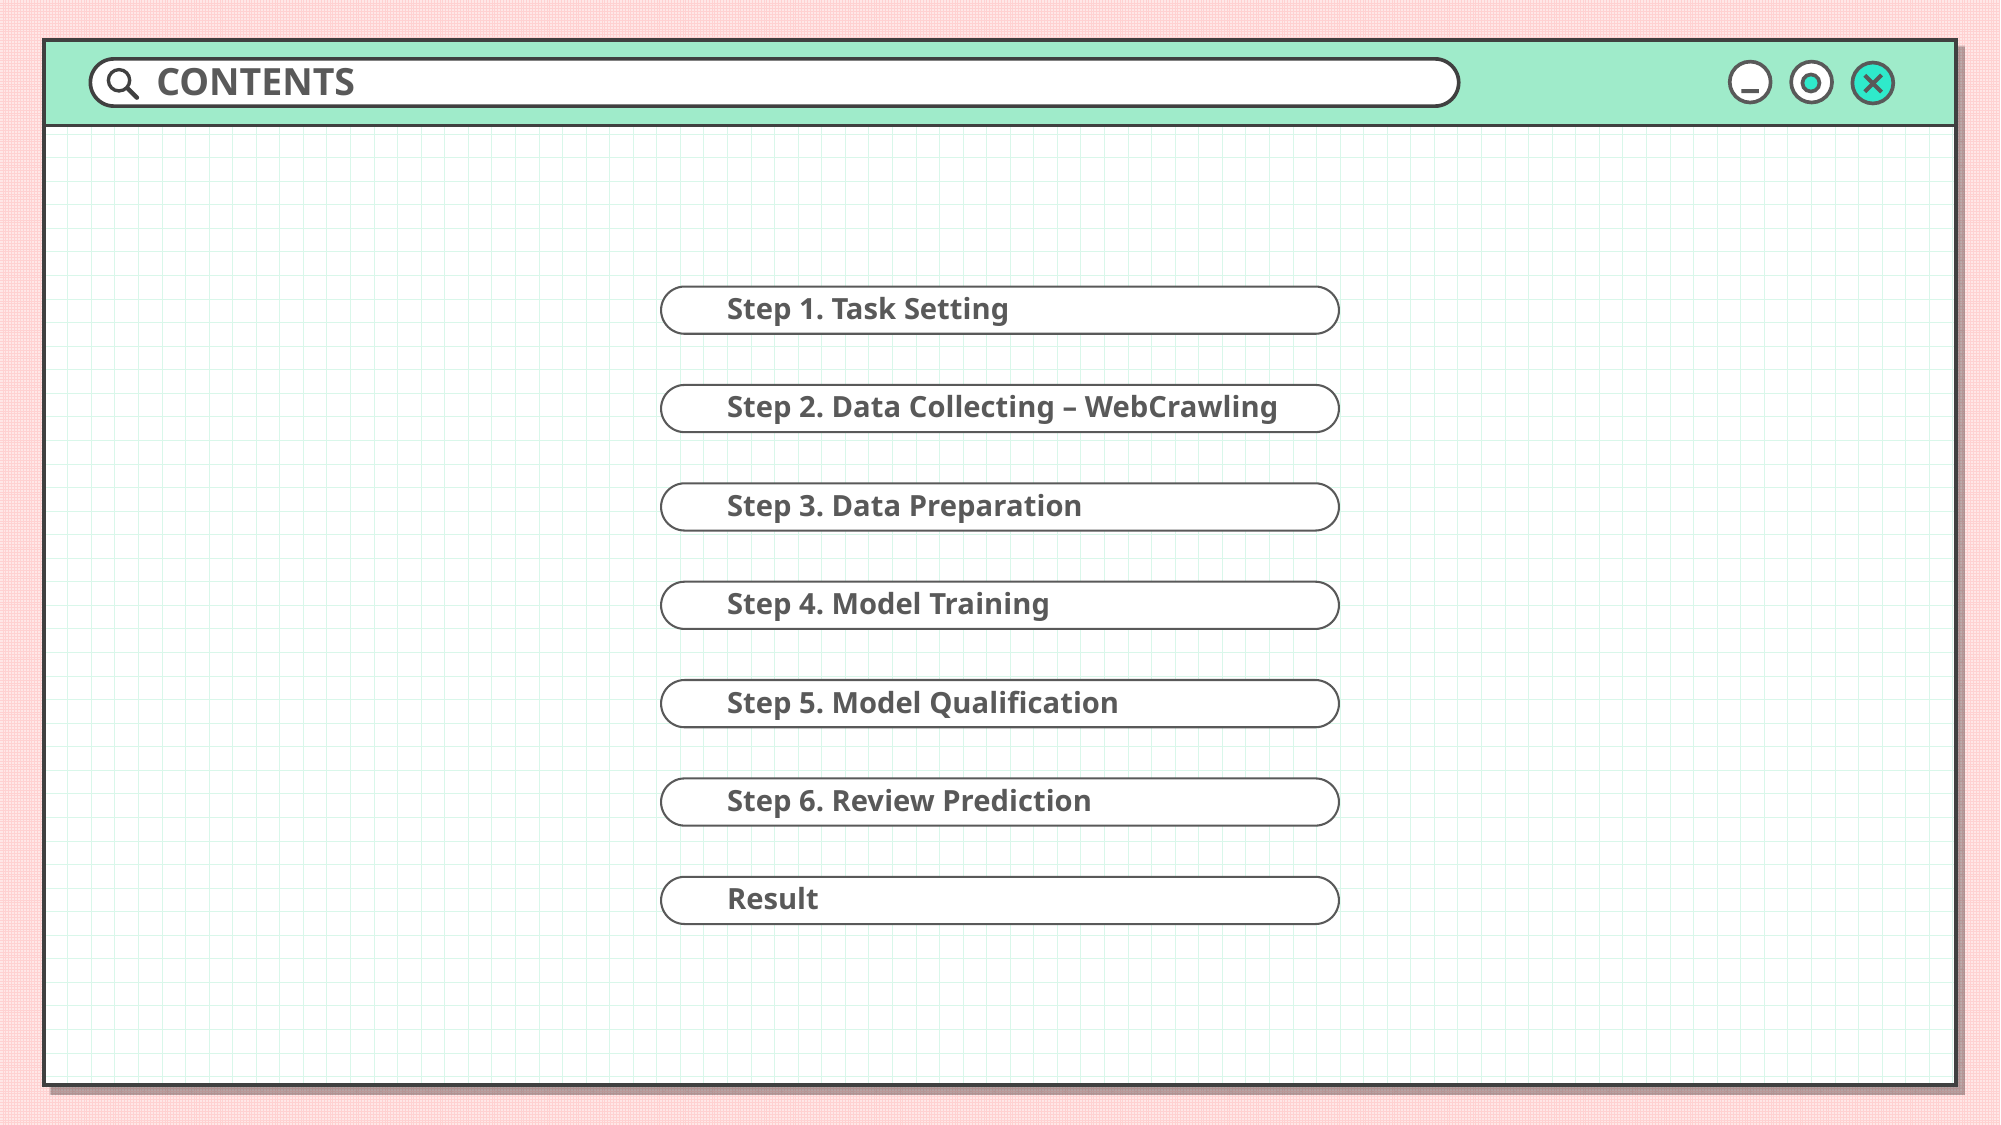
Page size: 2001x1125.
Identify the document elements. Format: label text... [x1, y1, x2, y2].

text_box [105, 66, 141, 101]
text_box CONTENTS [89, 57, 1460, 108]
text_box [43, 126, 1957, 1086]
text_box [661, 286, 1339, 925]
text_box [1729, 61, 1894, 104]
text_box [43, 39, 1957, 126]
